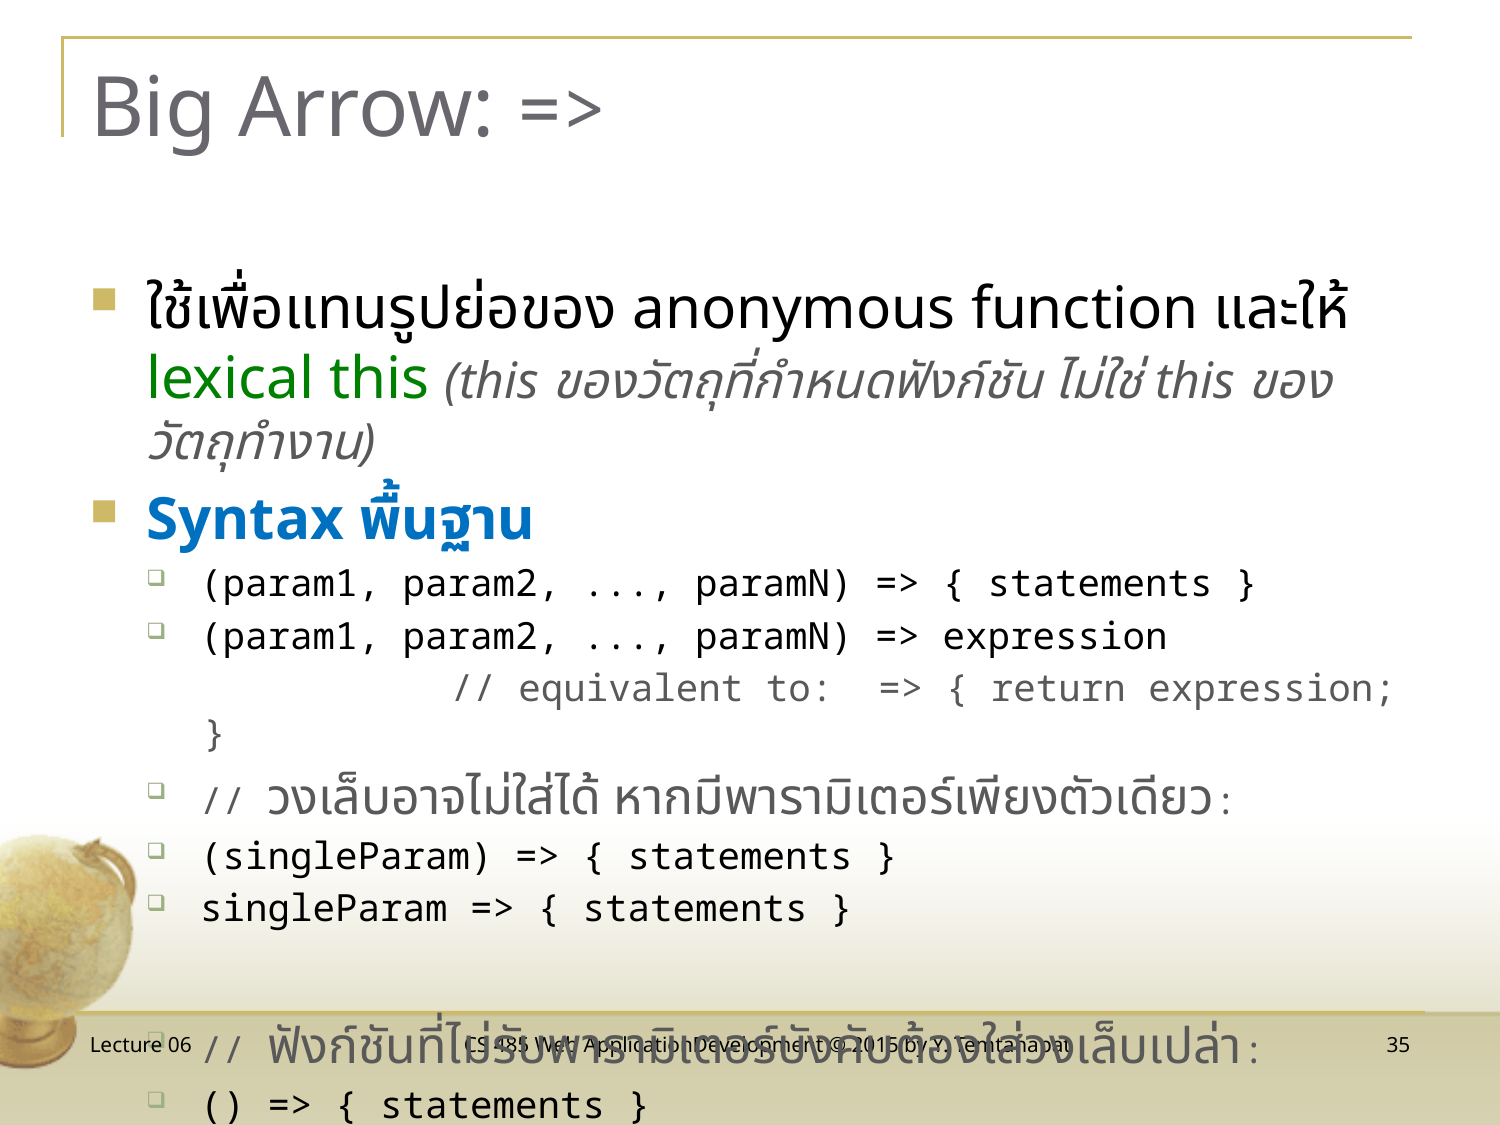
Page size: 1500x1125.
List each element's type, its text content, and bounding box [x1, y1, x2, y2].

list ใช้เพื่อแทนรูปย่อของ anonymous function และให้ lexical this (this ของวัตถุที่กำหนดฟังก์ชัน ไม่ใช่ this ของวัตถุทำงาน) Syntax พื้นฐาน (param1, param2, ..., paramN) => { statements } (param1, param2, ..., paramN) => expression // equivalent to: => { return expression; } // วงเล็บอาจไม่ใส่ได้ หากมีพารามิเตอร์เพียงตัวเดียว: (singleParam) => { statements } singleParam => { statements } // ฟังก์ชันที่ไม่รับพารามิเตอร์บังคับต้องใส่วงเล็บเปล่า: () => { statements } [74, 262, 1426, 1006]
footer CS 485 Web ApplicationDevelopment © 2015 by Y. Temtanapat [316, 1024, 1218, 1100]
slide_number Lecture 06 [75, 1024, 316, 1100]
list push/pop: เพิ่ม/ลบข้อมูลอาร์เรย์จากด้านหลัง (เพิ่มด้านหลัง/ลบตัวหลัง) unshift/shift: เพิ่ม/ลบข้อมูลอาร์เรย์จากด้านหน้า reverse: กลับลำดับสมาชิกในอาร์เรย์ (หลังมาหน้า) sort: เรียงลำดับสมาชิกในอาร์เรย์ (โดยปริยายจากน้อยไปมากแบบ string) join: รวมสมาชิกอาร์เรย์เป็น 1 string โดยมีตัวคั่นตามพารามิเตอร์เข้า split: เป็นเมท็อดของ string แยกสายอักขระออกเป็นสมาชิกในอาร์เรย์ (แยกตามตัวคั่นที่เป็นพารามิเตอร์) [0, 0, 1500, 1125]
slide_number 35 [1218, 1024, 1425, 1100]
title Big Arrow: => [74, 45, 1426, 233]
